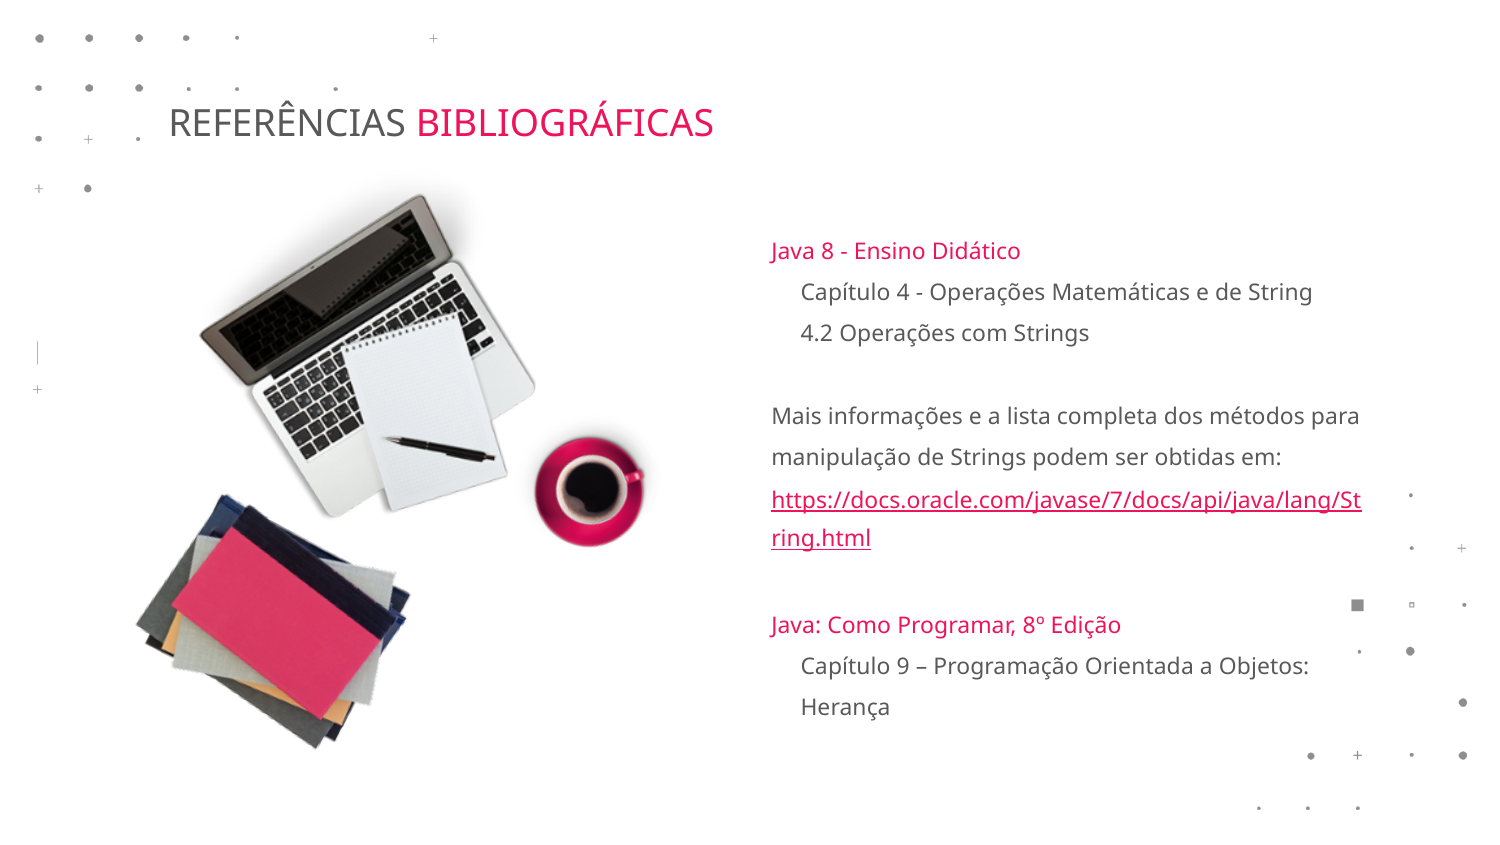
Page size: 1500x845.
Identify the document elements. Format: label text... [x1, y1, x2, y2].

picture [33, 34, 1467, 810]
text_box Java 8 - Ensino Didático Capítulo 4 - Operações Matemáticas e de String 4.2 Operações com Strings Mais informações e a lista completa dos métodos para manipulação de Strings podem ser obtidas em: https://docs.oracle.com/javase/7/docs/api/java/lang/String.html Java: Como Programar, 8º Edição Capítulo 9 – Programação Orientada a Objetos: Herança [756, 215, 1381, 689]
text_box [135, 165, 704, 738]
text_box REFERÊNCIAS BIBLIOGRÁFICAS [153, 91, 1273, 151]
